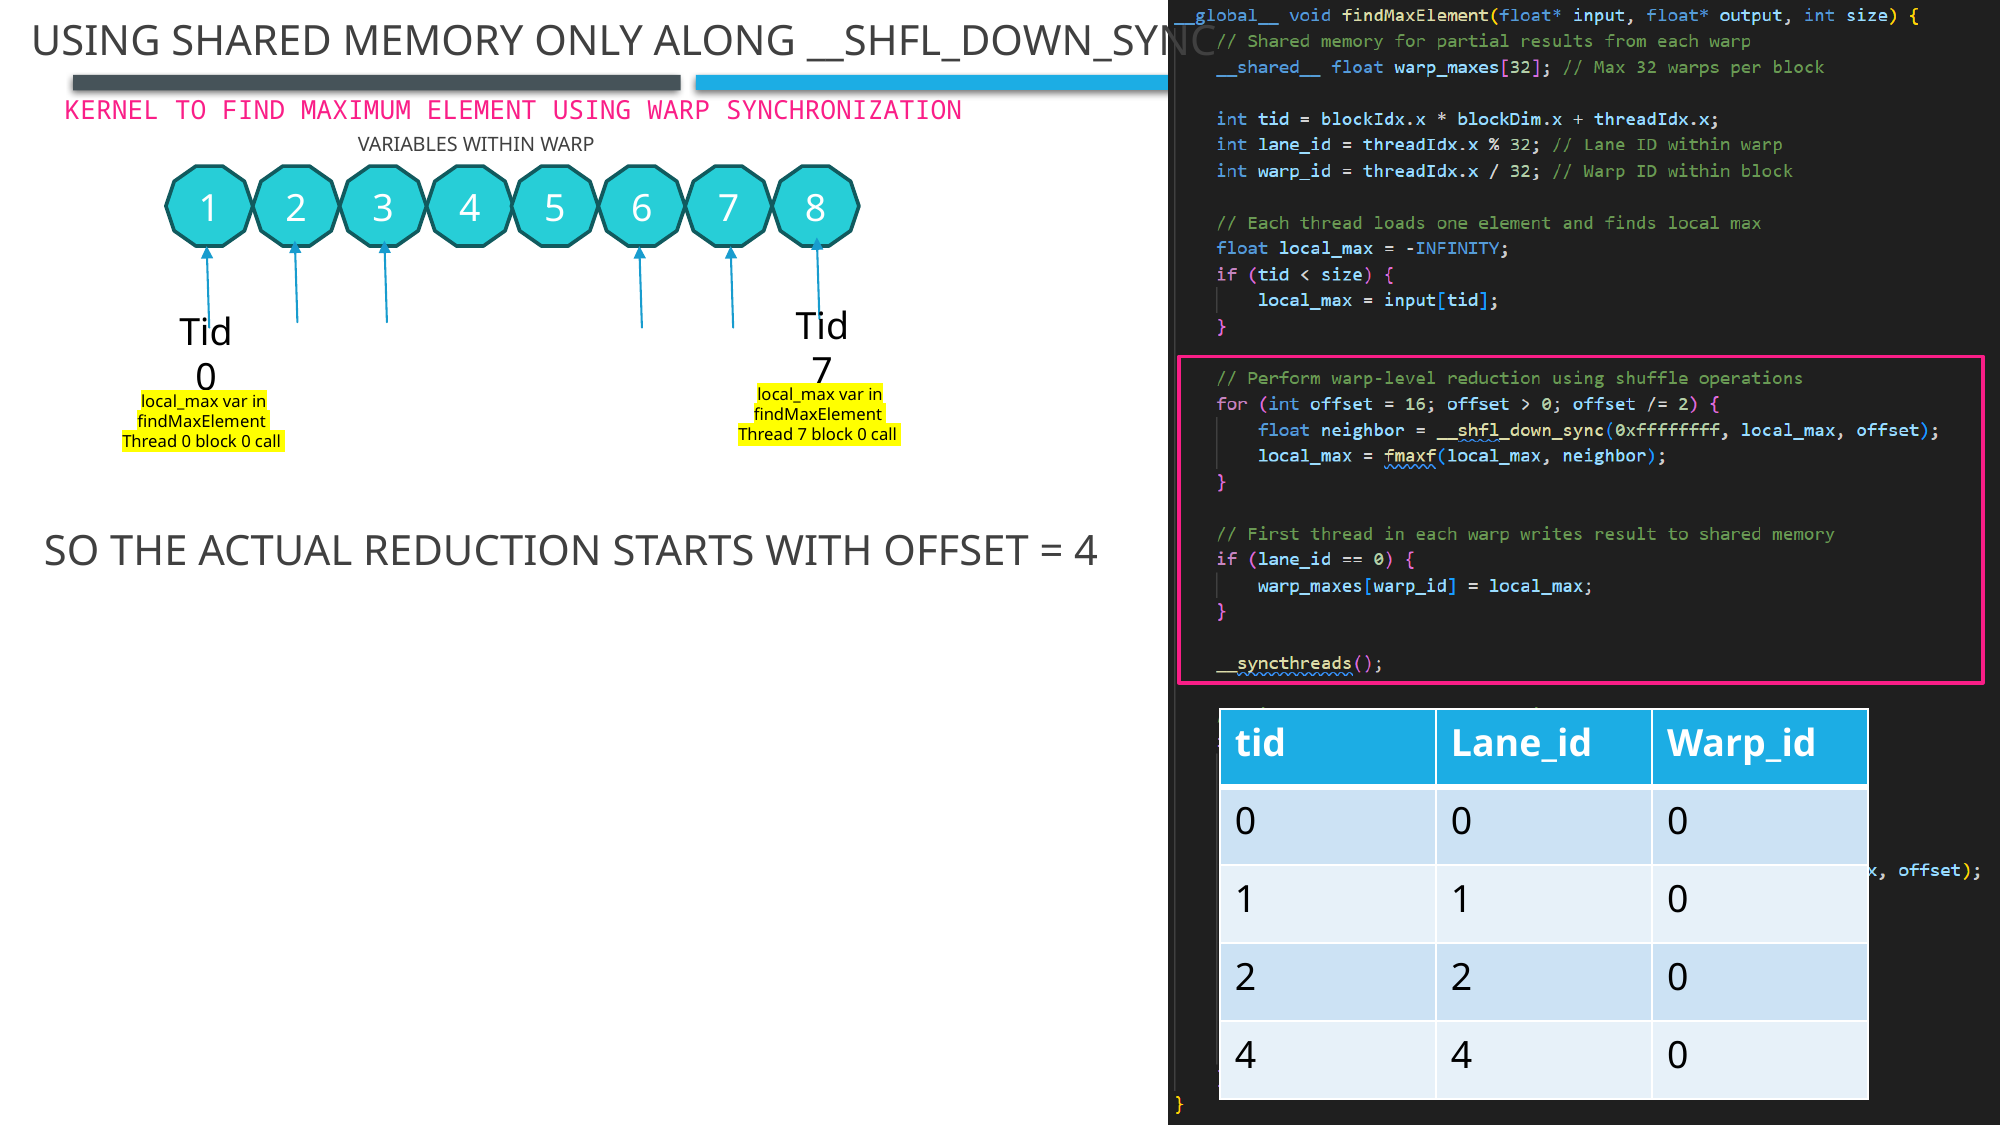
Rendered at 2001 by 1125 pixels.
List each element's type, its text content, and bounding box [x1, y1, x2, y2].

text_box So the actual reduction starts with offset = 4 [0, 510, 1162, 582]
text_box 7 [683, 164, 772, 248]
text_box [730, 245, 734, 329]
text_box 6 [596, 164, 685, 248]
text_box 4 [424, 164, 512, 248]
title Using Shared Memory only along __shfl_down_sync [15, 0, 1165, 72]
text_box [294, 240, 298, 323]
text_box 3 [337, 164, 426, 248]
text_box Variables within warp [342, 123, 778, 163]
text_box Tid 7 [772, 294, 872, 376]
text_box 8 [770, 164, 861, 248]
text_box 1 [164, 164, 253, 248]
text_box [206, 245, 210, 329]
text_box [816, 236, 820, 320]
text_box 5 [509, 164, 598, 248]
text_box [383, 240, 388, 323]
text_box local_max var in findMaxElement Thread 7 block 0 call [714, 376, 926, 452]
text_box Kernel to find maximum element using warp synchronization [49, 61, 1023, 132]
text_box 2 [251, 164, 340, 248]
text_box Tid 0 [156, 300, 256, 383]
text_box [638, 245, 643, 329]
picture [1167, 0, 2000, 1125]
text_box local_max var in findMaxElement Thread 0 block 0 call [98, 383, 310, 459]
